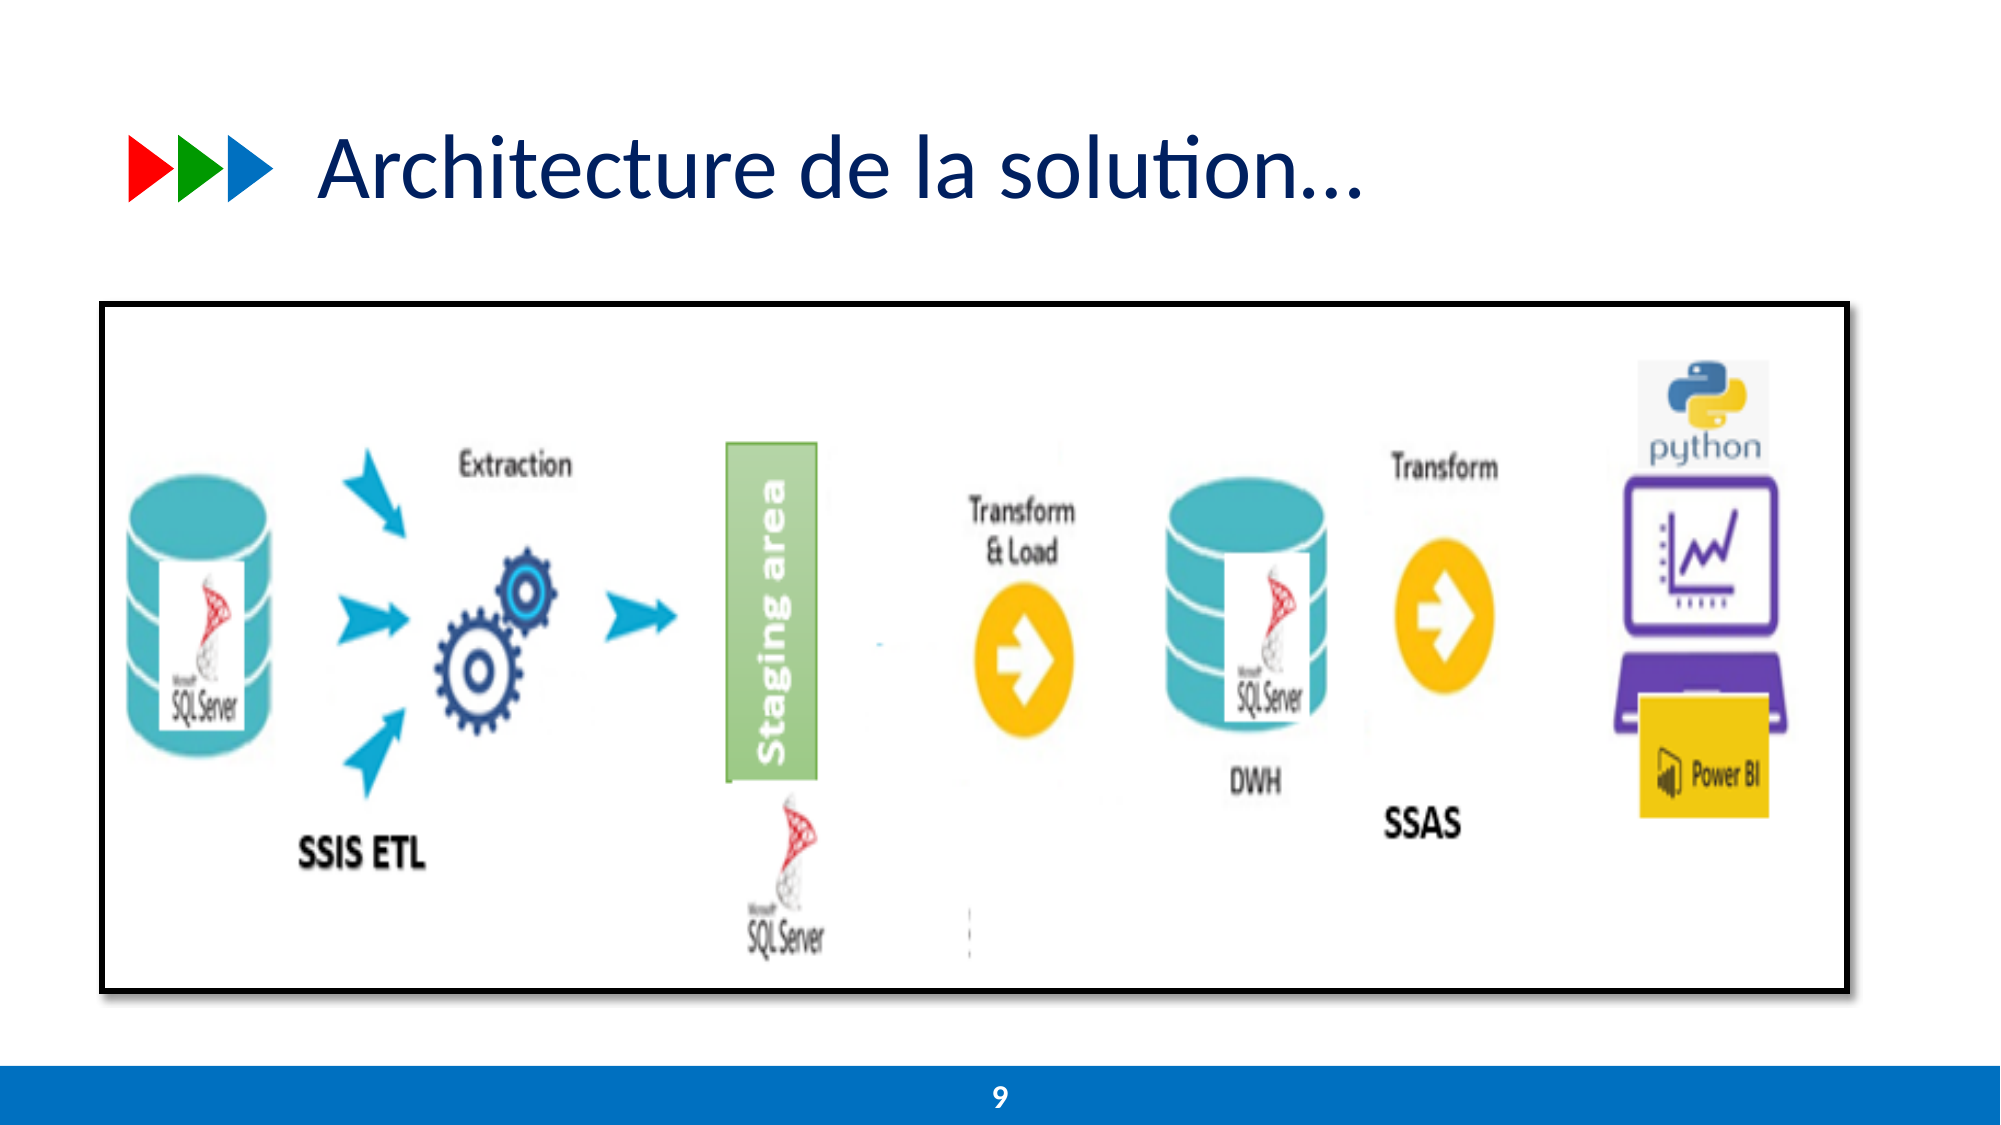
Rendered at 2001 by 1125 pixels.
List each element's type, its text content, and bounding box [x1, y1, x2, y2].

title Architecture de la solution… [302, 59, 1863, 278]
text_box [129, 136, 272, 201]
picture [105, 306, 1844, 989]
slide_number 9 [0, 1065, 2000, 1125]
